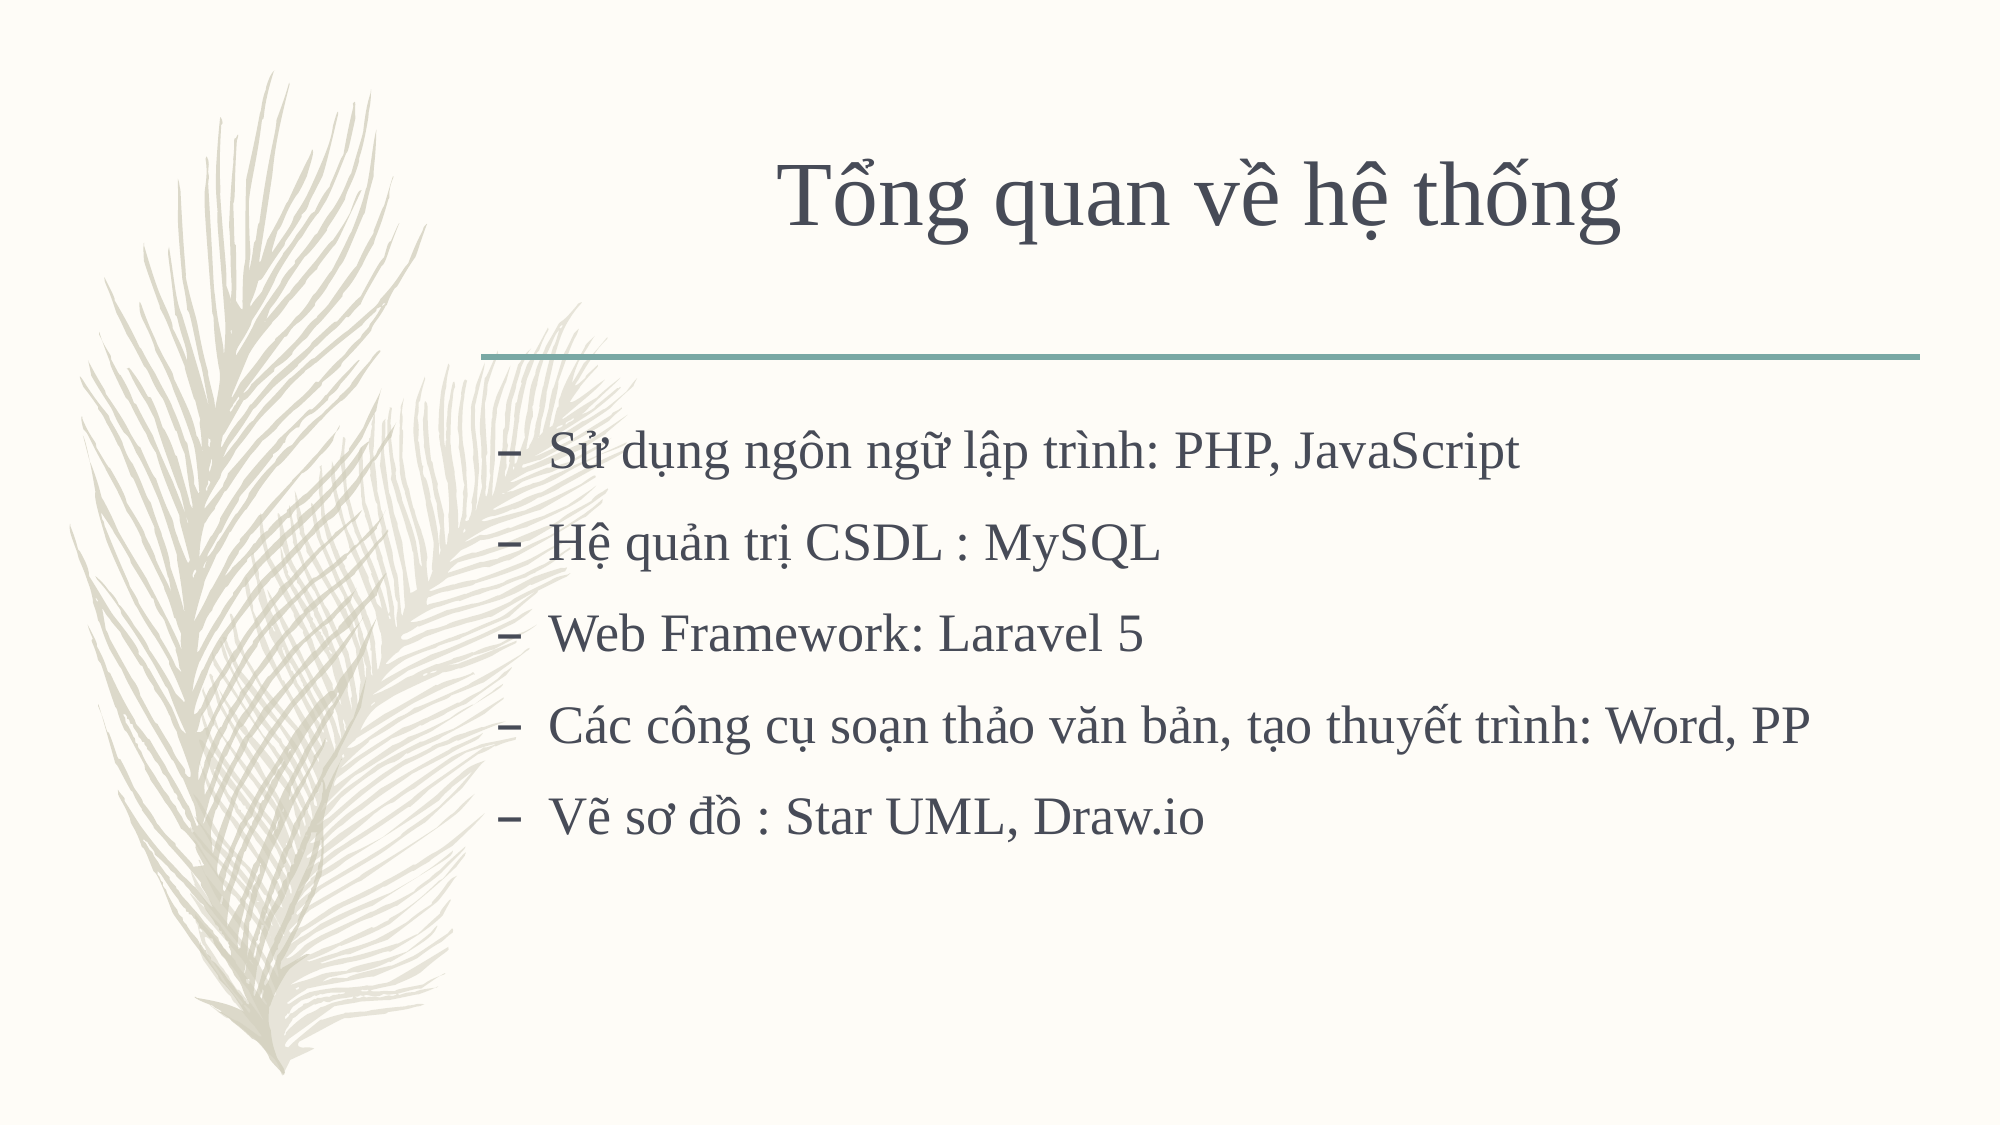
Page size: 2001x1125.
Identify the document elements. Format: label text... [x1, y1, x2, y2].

title Tổng quan về hệ thống [481, 130, 1920, 350]
list Sử dụng ngôn ngữ lập trình: PHP, JavaScript Hệ quản trị CSDL : MySQL Web Framework: Laravel 5 Các công cụ soạn thảo văn bản, tạo thuyết trình: Word, PP Vẽ sơ đồ : Star UML, Draw.io [481, 399, 1920, 937]
